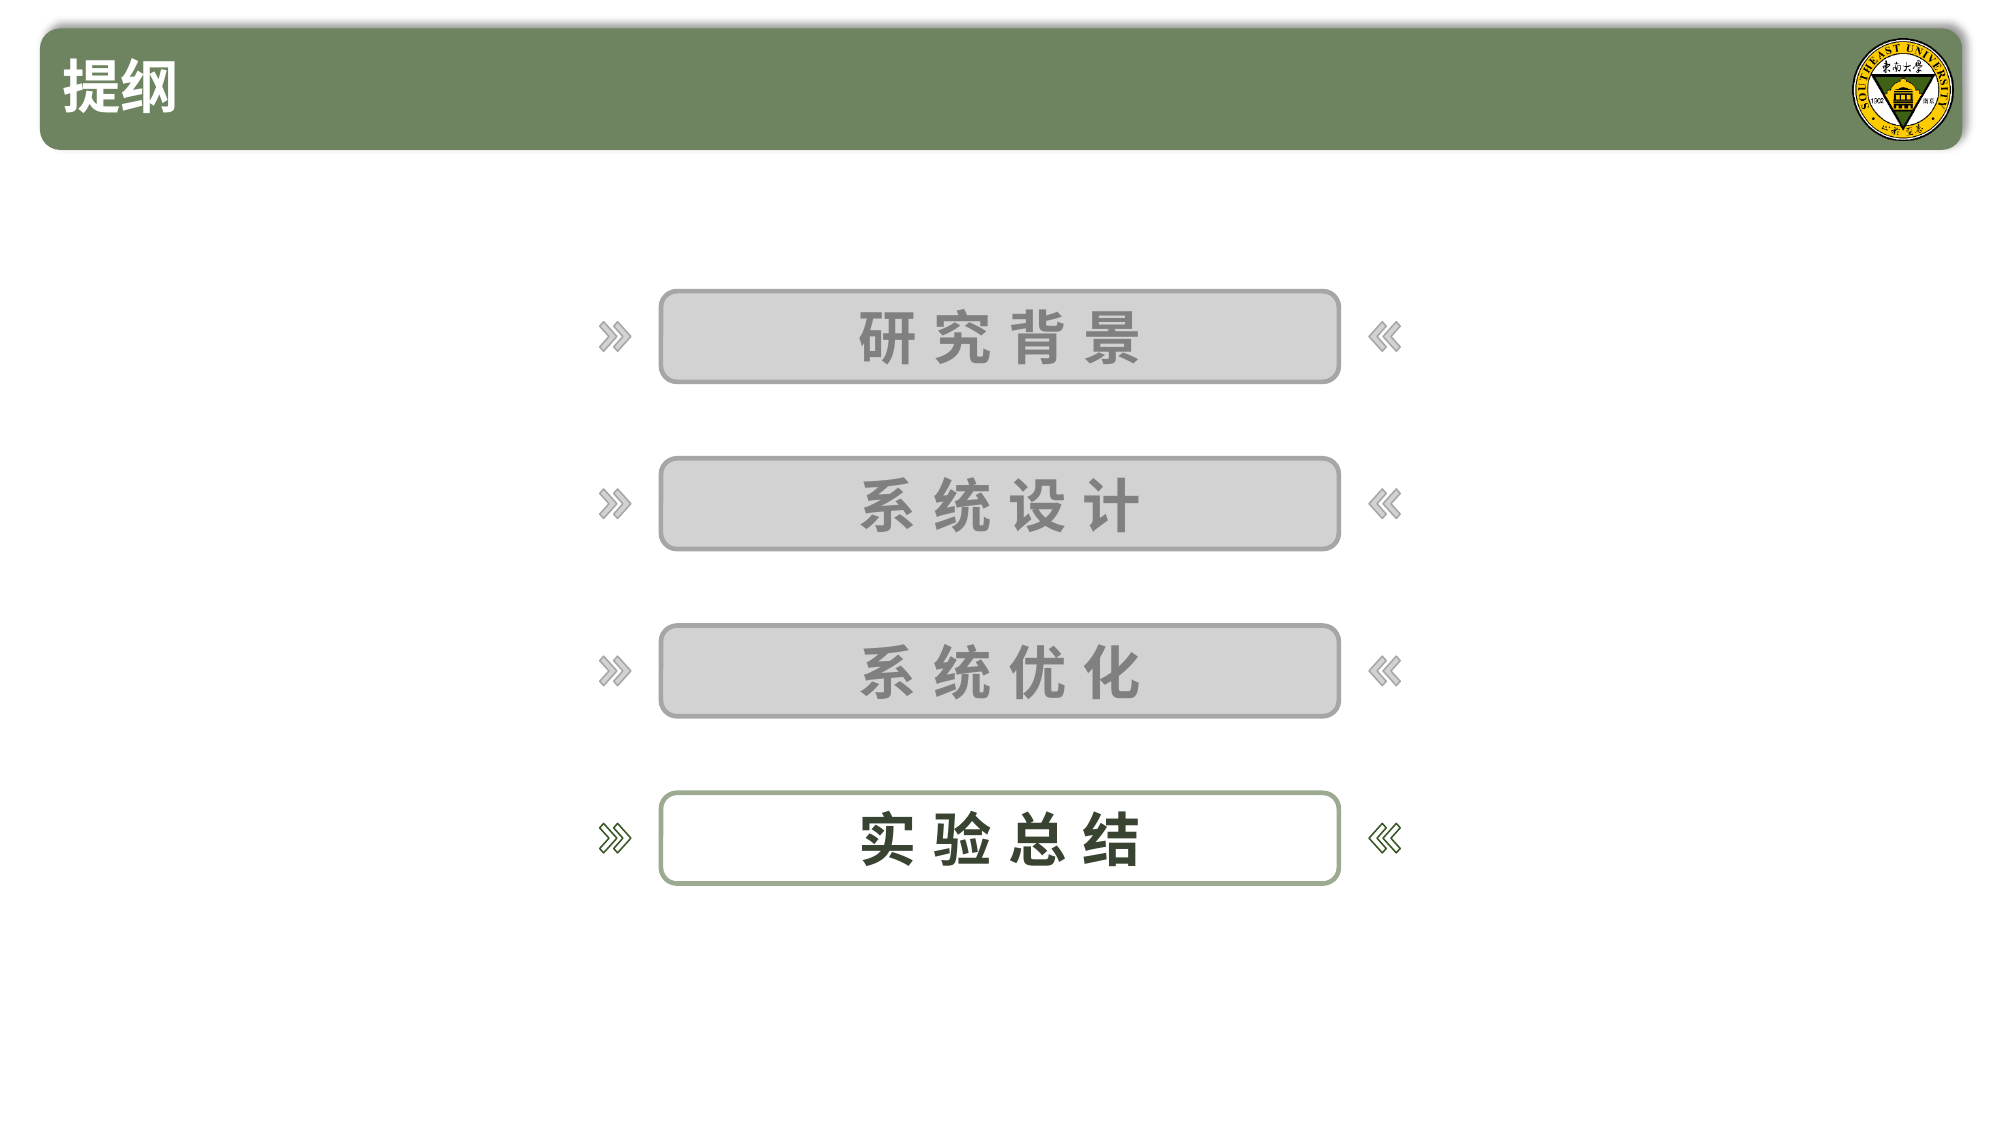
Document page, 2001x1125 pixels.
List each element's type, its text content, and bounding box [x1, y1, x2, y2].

picture [1852, 38, 1954, 141]
list 提纲 [47, 42, 1709, 136]
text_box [599, 291, 1401, 884]
